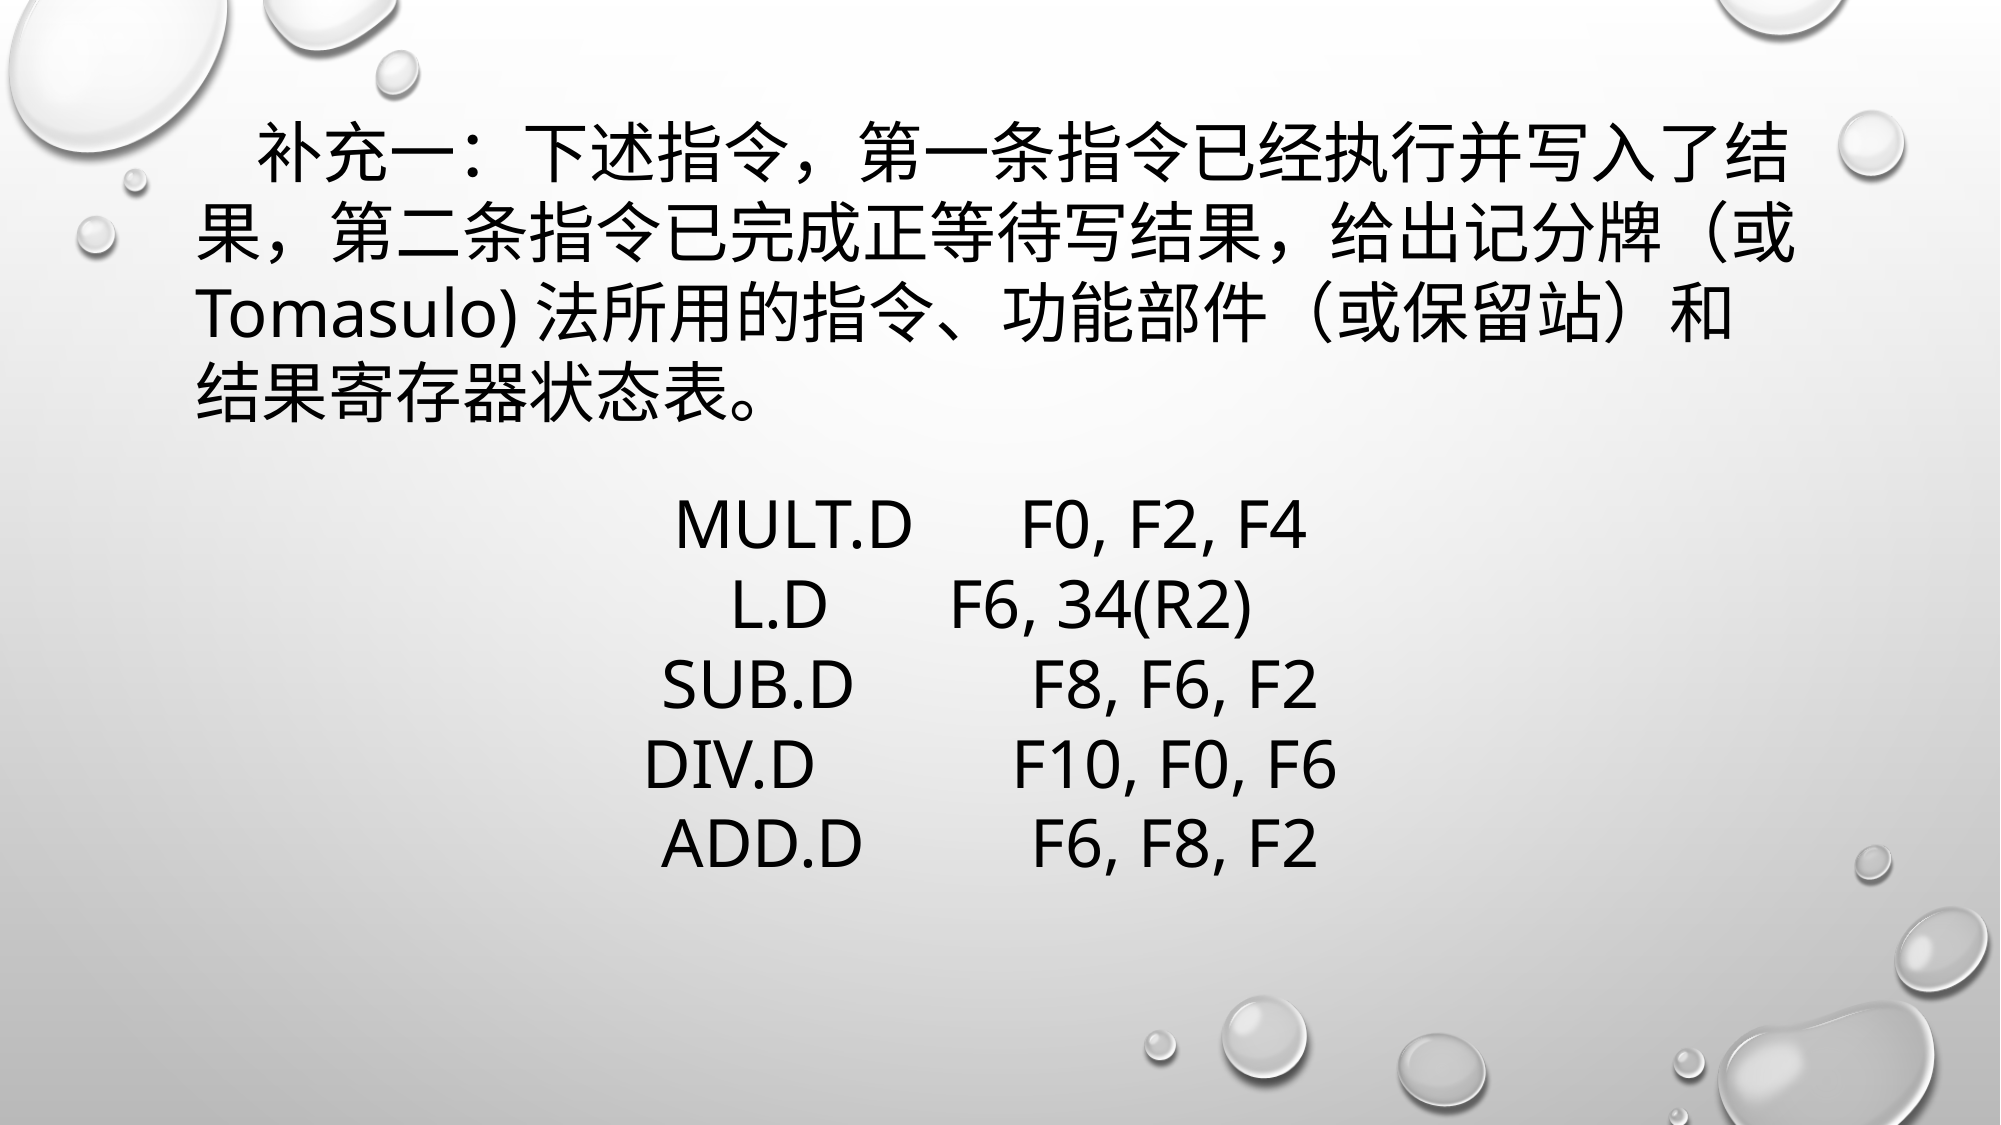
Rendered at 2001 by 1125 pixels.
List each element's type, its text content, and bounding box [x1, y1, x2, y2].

text_box MULT.D F0, F2, F4 L.D F6, 34(R2) SUB.D F8, F6, F2 DIV.D F10, F0, F6 ADD.D F6, F8, F2 [242, 473, 1665, 1001]
picture [0, 0, 2000, 1125]
text_box 补充一：下述指令，第一条指令已经执行并写入了结果，第二条指令已完成正等待写结果，给出记分牌（或Tomasulo)法所用的指令、功能部件（或保留站）和结果寄存器状态表。 [180, 103, 1815, 439]
